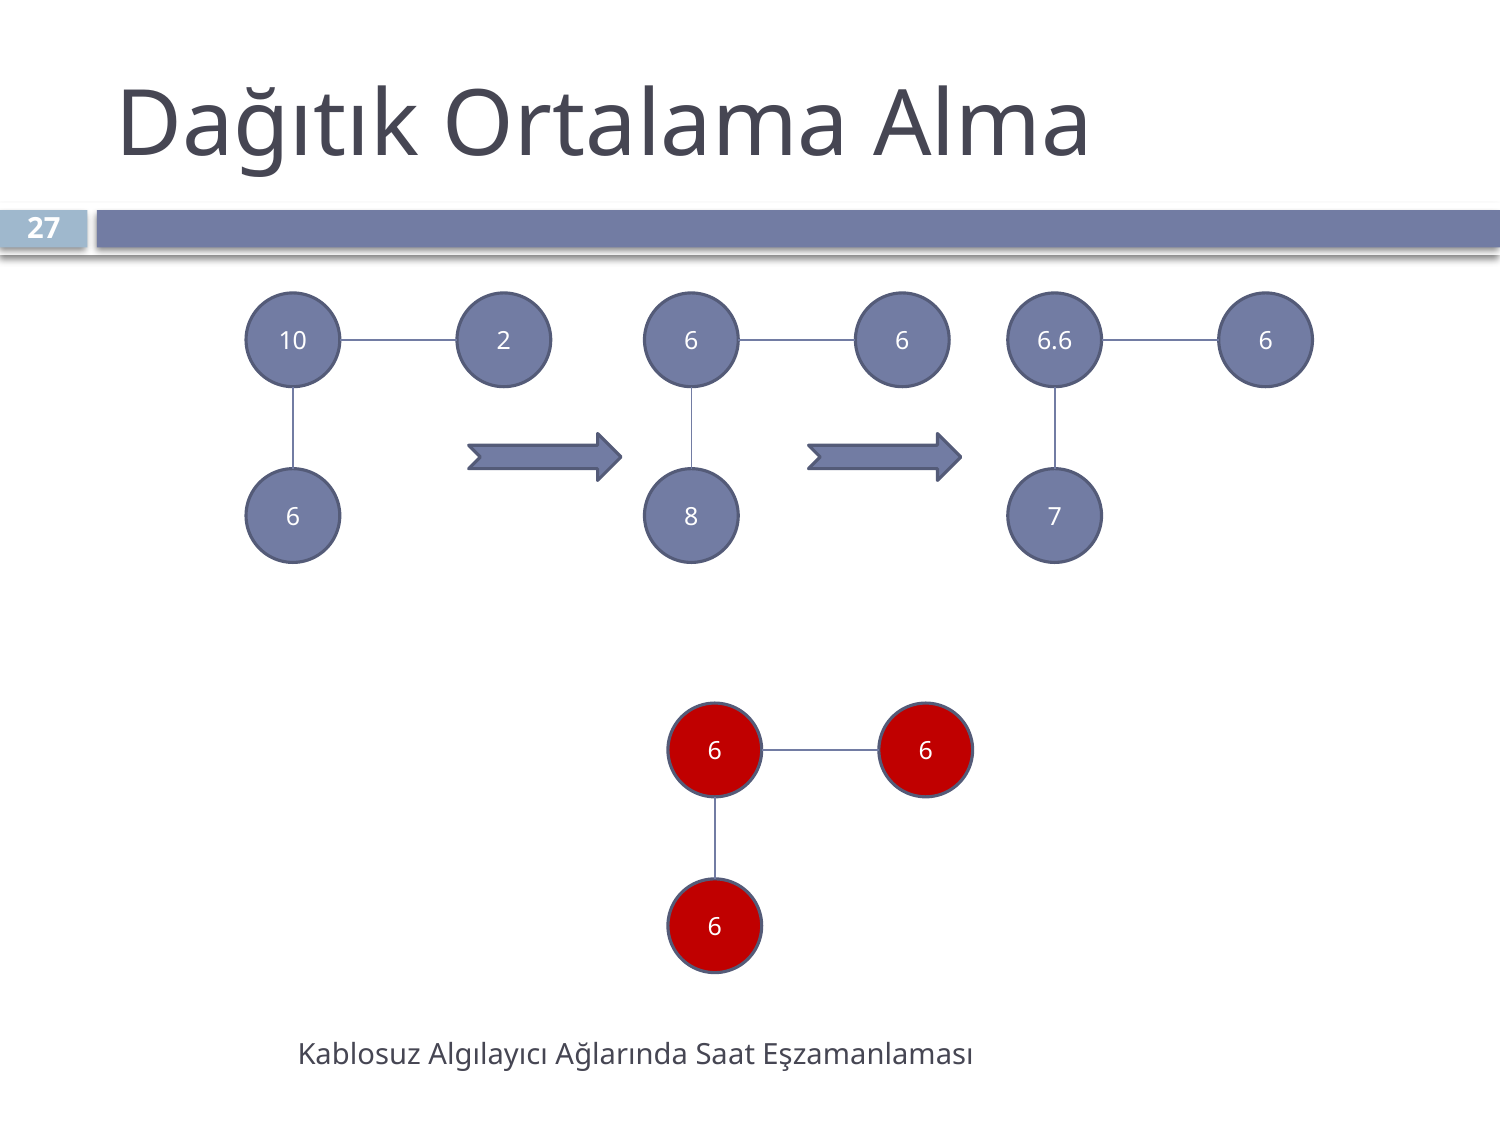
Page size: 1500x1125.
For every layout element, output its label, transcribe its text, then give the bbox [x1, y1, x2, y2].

text_box [807, 432, 962, 482]
text_box 6 [1217, 291, 1315, 389]
text_box 6 [642, 291, 740, 389]
text_box 6 [853, 291, 951, 389]
text_box 8 [642, 467, 740, 565]
text_box 6 [244, 467, 342, 565]
text_box 6 [666, 877, 764, 975]
text_box 6.6 [1006, 291, 1104, 389]
text_box 6 [666, 701, 764, 799]
text_box 7 [1006, 467, 1104, 565]
text_box 2 [455, 291, 553, 389]
text_box 6 [877, 701, 975, 799]
text_box 10 [244, 291, 342, 389]
slide_number 27 [0, 208, 88, 249]
text_box [467, 432, 623, 482]
title Dağıtık Ortalama Alma [100, 37, 1438, 200]
footer Kablosuz Algılayıcı Ağlarında Saat Eşzamanlaması [99, 1024, 990, 1085]
